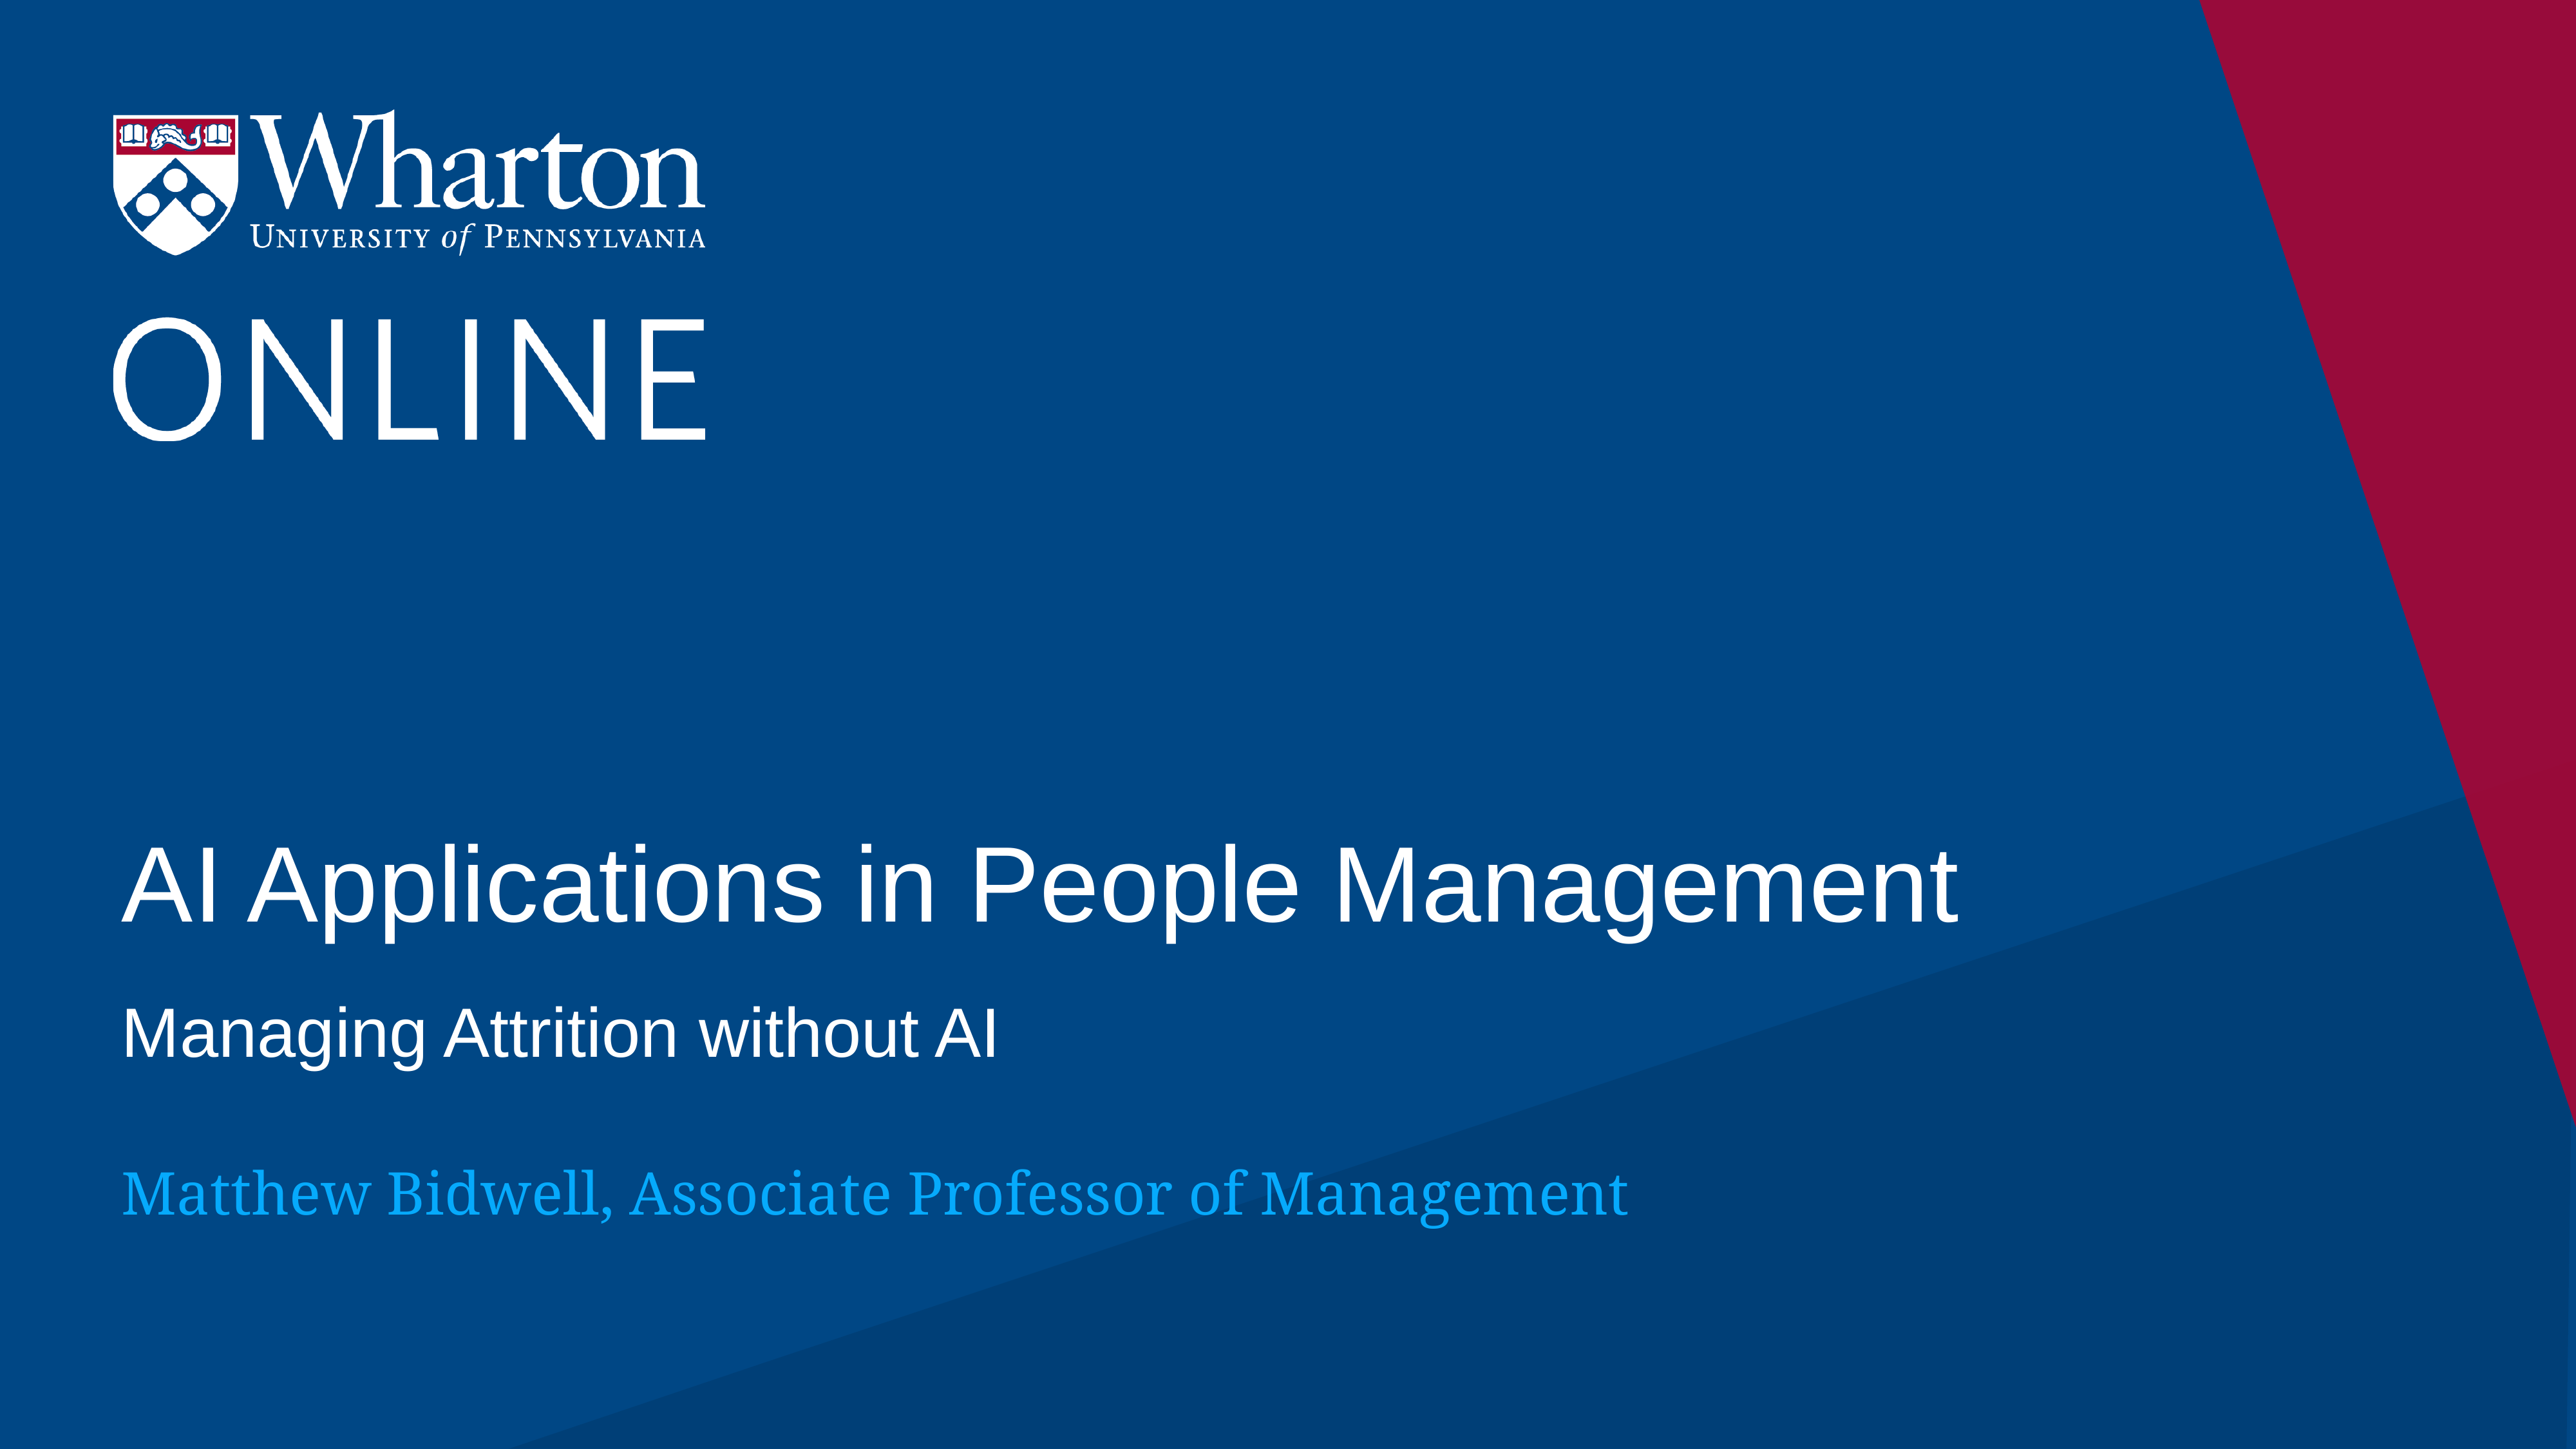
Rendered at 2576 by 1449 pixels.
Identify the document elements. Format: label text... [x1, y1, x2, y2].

list Matthew Bidwell, Associate Professor of Management [121, 1146, 2477, 1255]
picture [113, 109, 705, 441]
title AI Applications in People Management [121, 721, 2414, 945]
list Managing Attrition without AI [121, 976, 2281, 1116]
